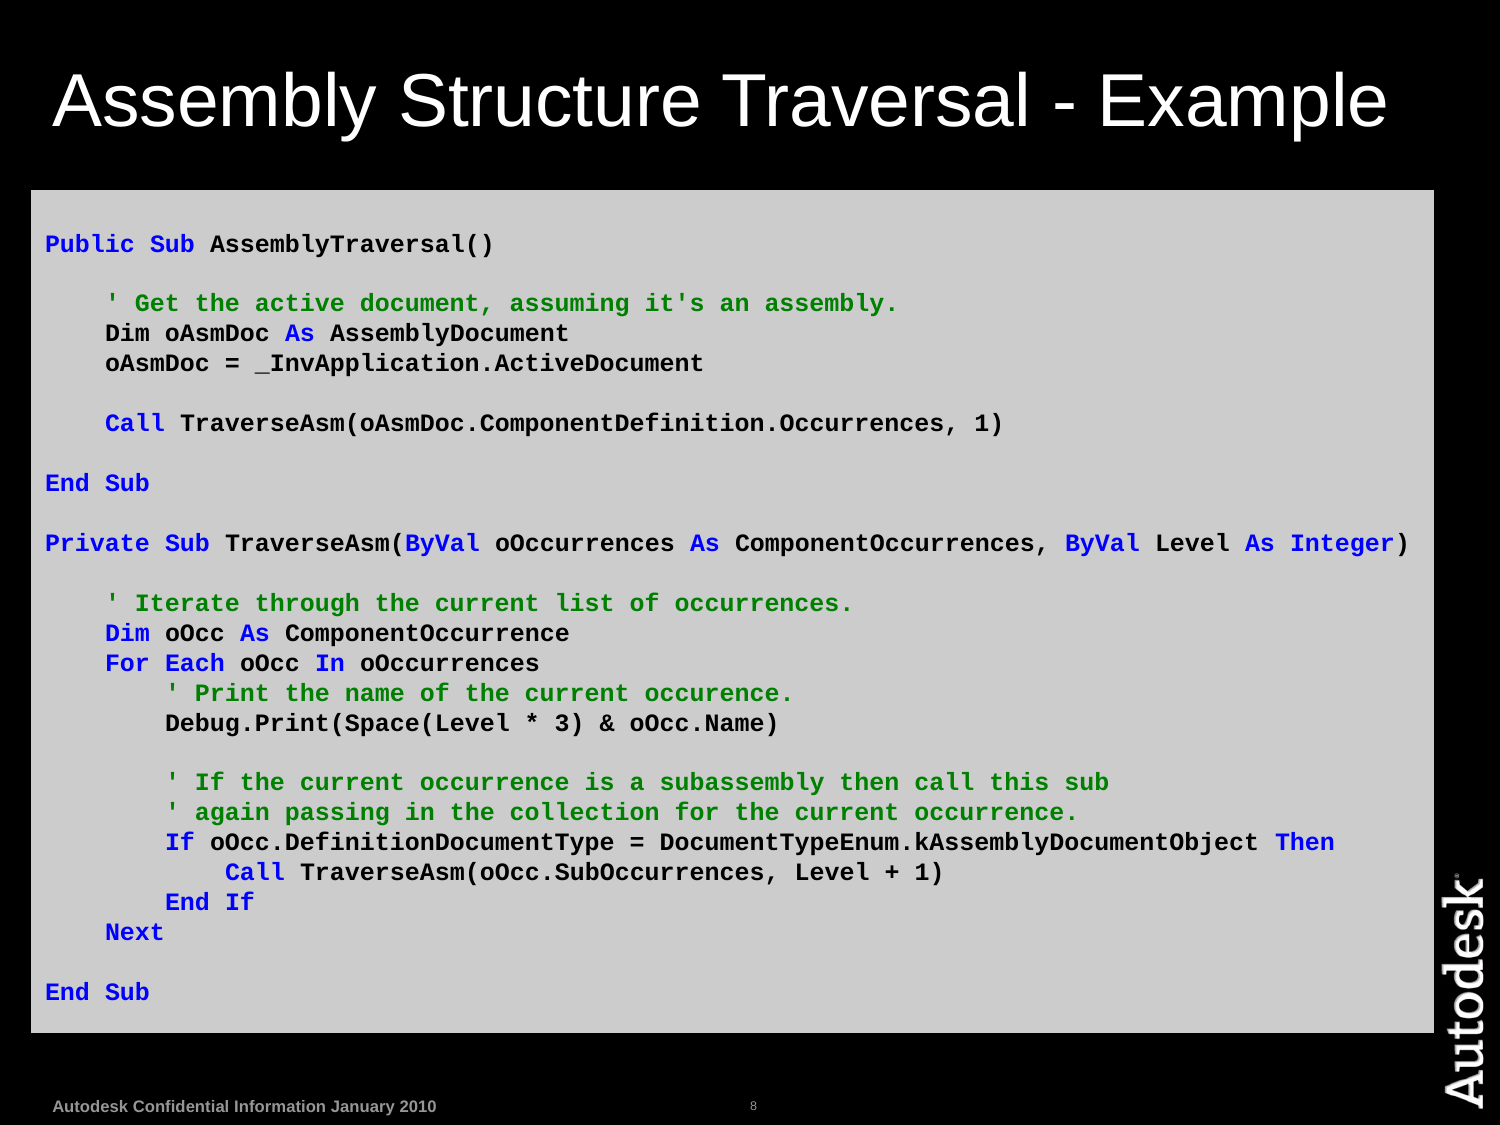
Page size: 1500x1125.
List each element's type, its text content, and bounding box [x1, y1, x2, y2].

text_box Public Sub AssemblyTraversal() ' Get the active document, assuming it's an assembly. Dim oAsmDoc As AssemblyDocument oAsmDoc = _InvApplication.ActiveDocument Call TraverseAsm(oAsmDoc.ComponentDefinition.Occurrences, 1) End Sub Private Sub TraverseAsm(ByVal oOccurrences As ComponentOccurrences, ByVal Level As Integer) ' Iterate through the current list of occurrences. Dim oOcc As ComponentOccurrence For Each oOcc In oOccurrences ' Print the name of the current occurence. Debug.Print(Space(Level * 3) & oOcc.Name) ' If the current occurrence is a subassembly then call this sub ' again passing in the collection for the current occurrence. If oOcc.DefinitionDocumentType = DocumentTypeEnum.kAssemblyDocumentObject Then Call TraverseAsm(oOcc.SubOccurrences, Level + 1) End If Next End Sub [29, 189, 1435, 1034]
picture [1402, 0, 1500, 1125]
title Assembly Structure Traversal - Example [52, 24, 1414, 182]
